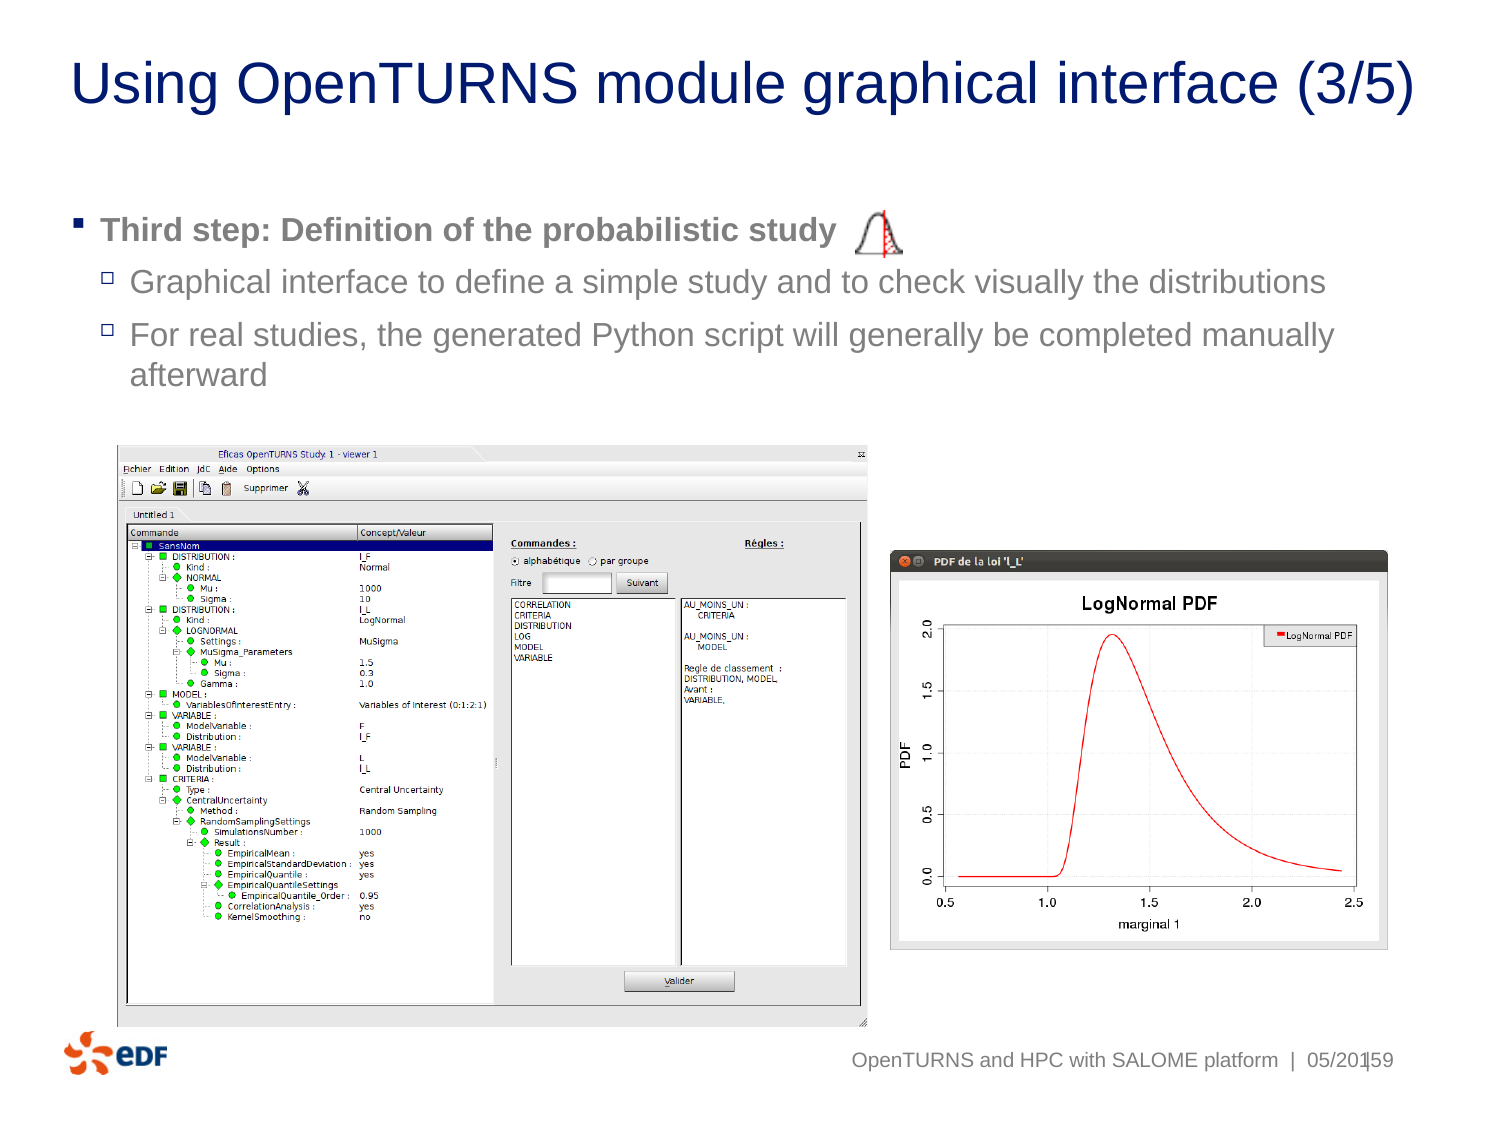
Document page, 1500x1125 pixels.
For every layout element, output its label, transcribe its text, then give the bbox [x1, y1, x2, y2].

picture [116, 445, 868, 1027]
picture [64, 1031, 167, 1075]
footer OpenTURNS and HPC with SALOME platform | 05/2015 [750, 1046, 1388, 1073]
title Using OpenTURNS module graphical interface (3/5) [64, 45, 1436, 185]
picture [855, 210, 903, 258]
list Third step: Definition of the probabilistic study Graphical interface to define a simple study and to check visually the distributions For real studies, the generated Python script will generally be completed manually afterward [64, 207, 1436, 1006]
picture [890, 550, 1389, 950]
